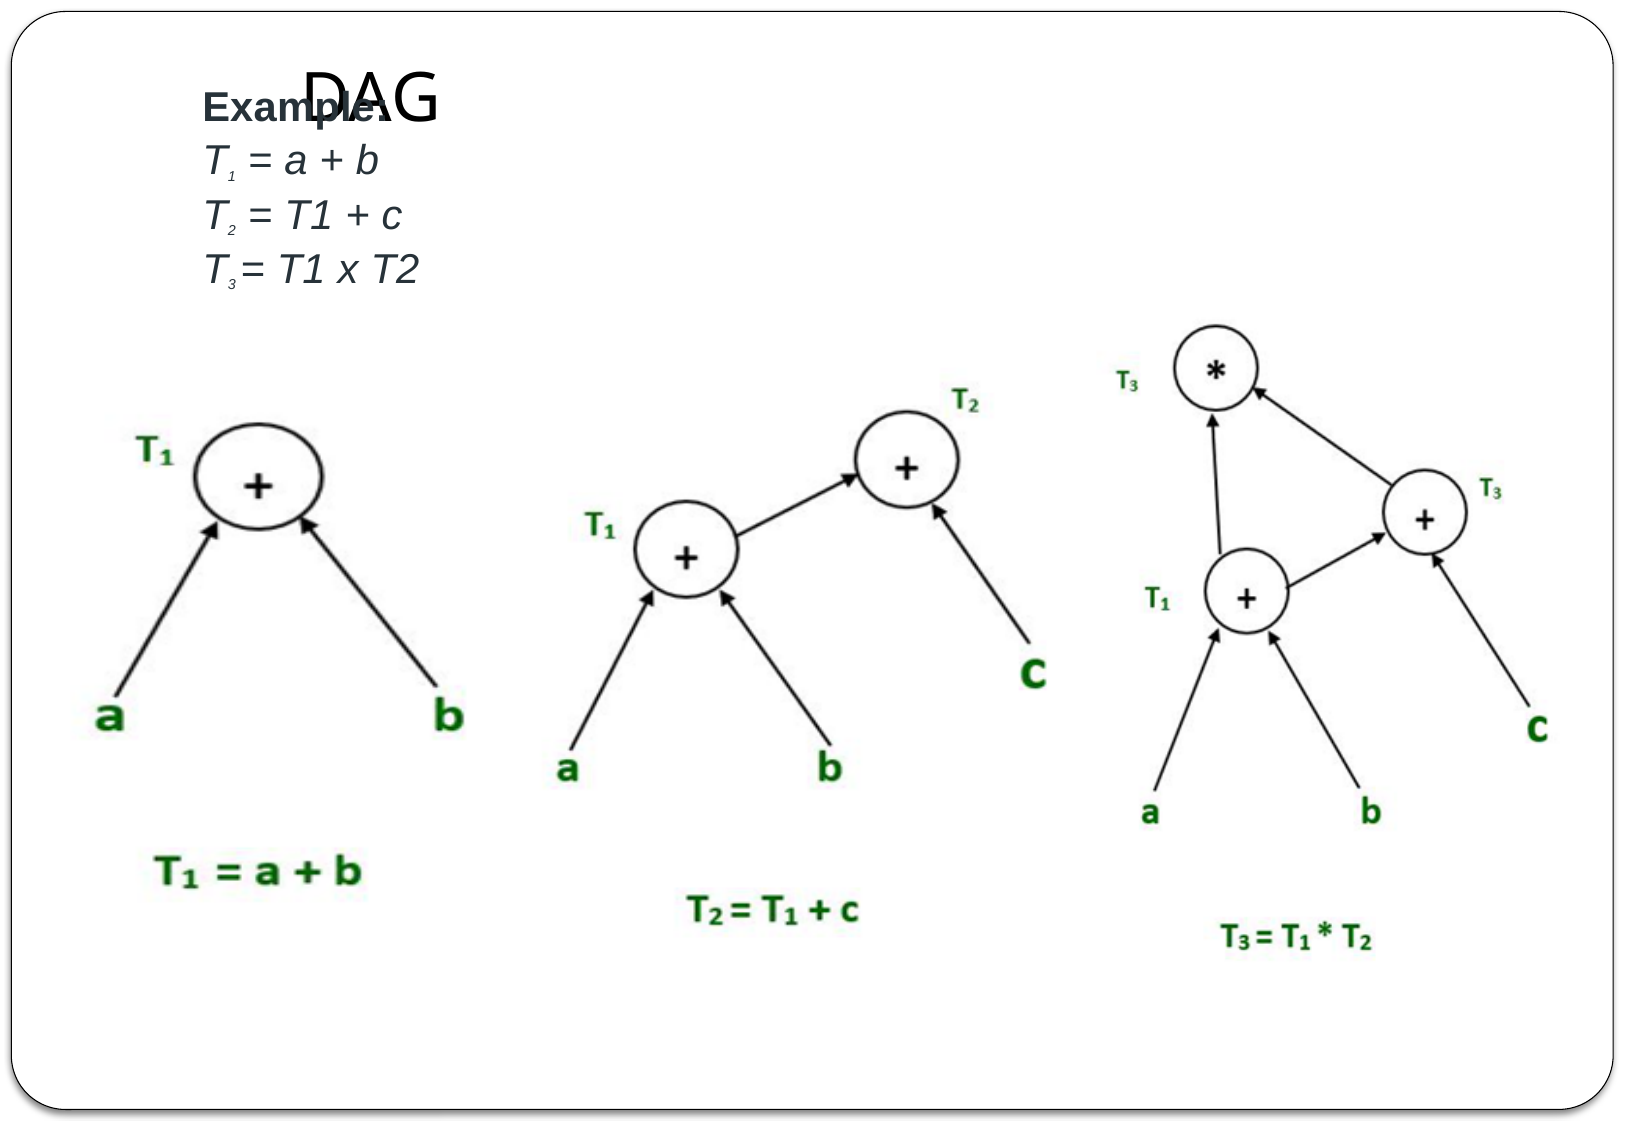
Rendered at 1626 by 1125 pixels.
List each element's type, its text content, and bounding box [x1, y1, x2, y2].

text_box Example: T1 = a + b T2 = T1 + c T3 = T1 x T2 [187, 68, 1000, 300]
picture [52, 315, 1581, 983]
title DAG [162, 45, 1544, 150]
